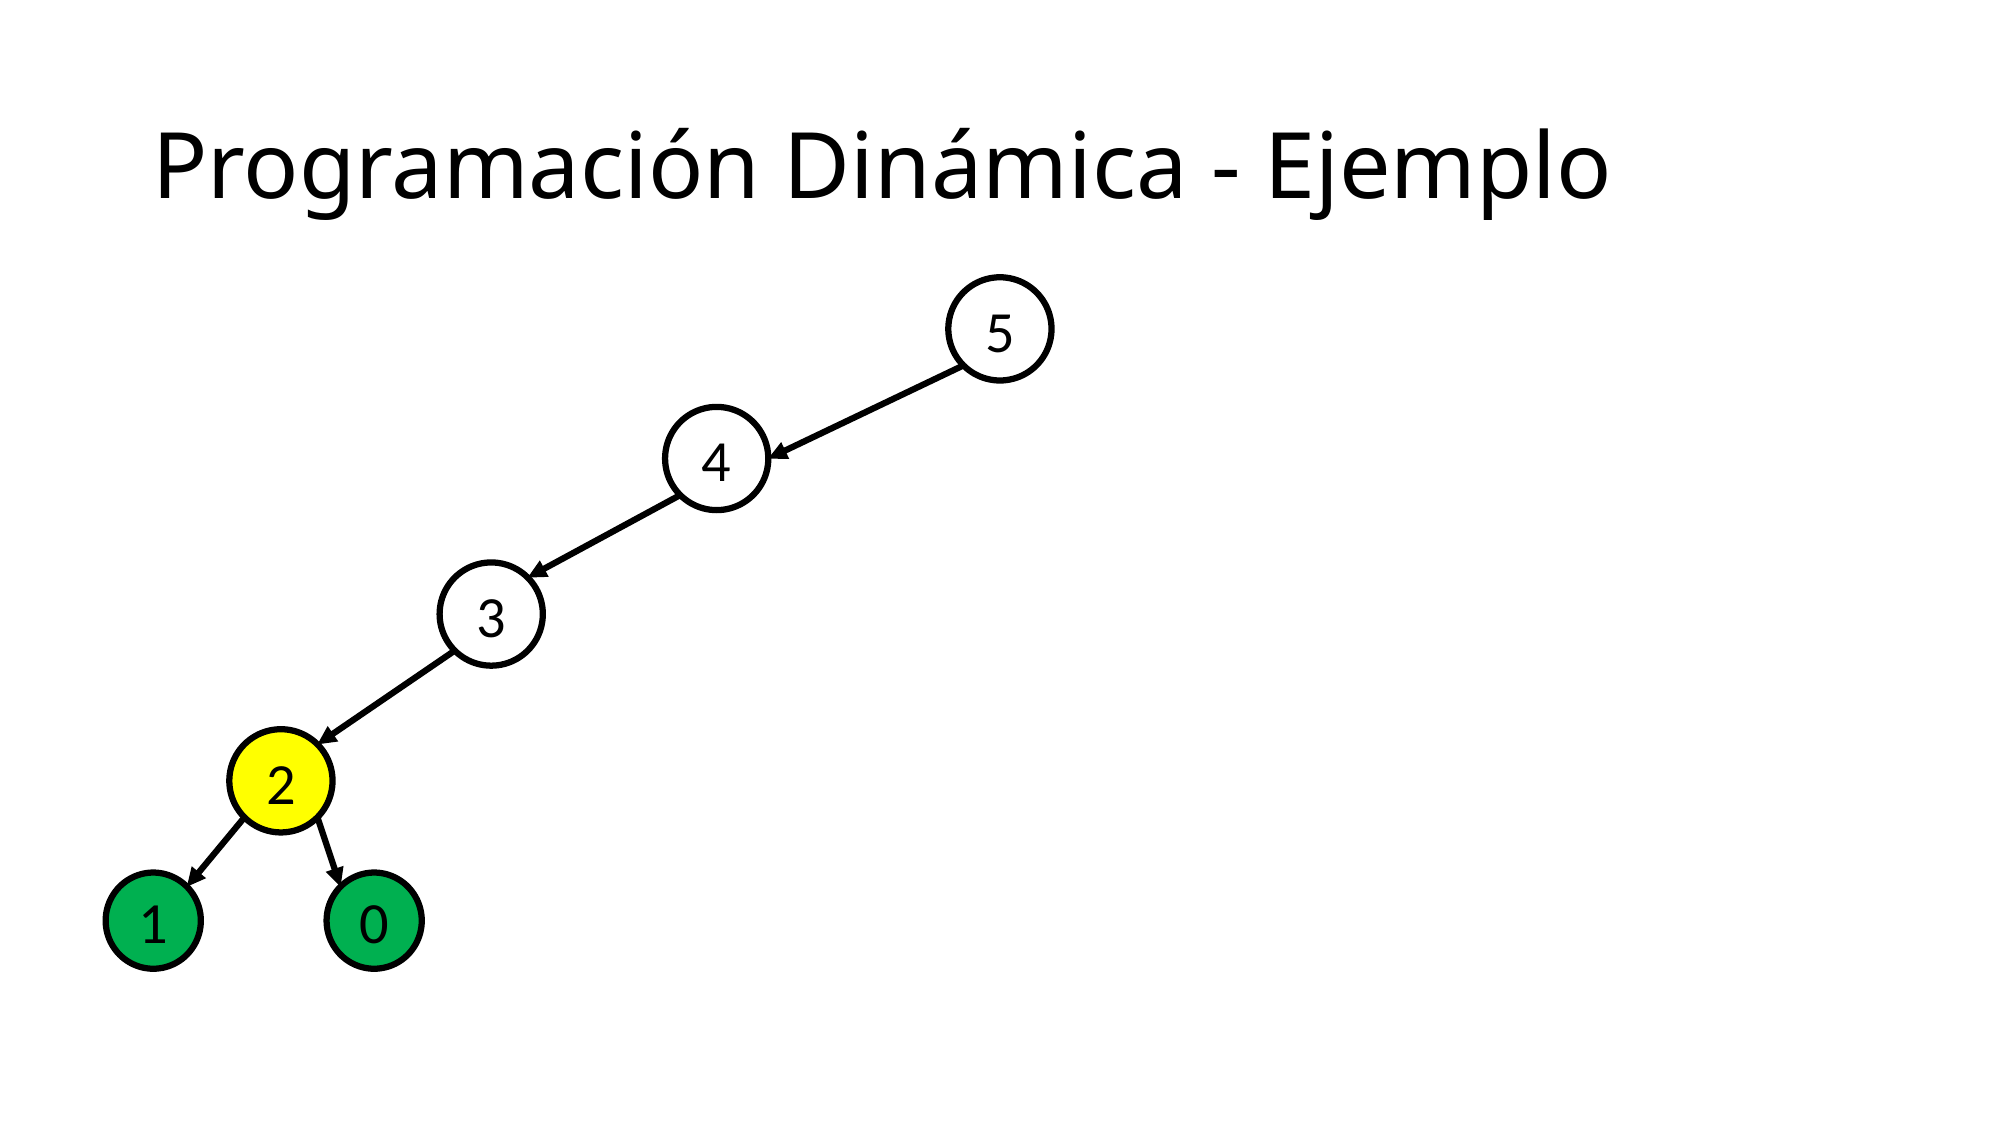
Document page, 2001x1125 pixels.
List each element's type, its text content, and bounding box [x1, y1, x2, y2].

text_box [317, 817, 341, 887]
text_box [186, 817, 245, 887]
text_box 5 [947, 276, 1053, 382]
text_box 2 [228, 728, 334, 834]
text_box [768, 365, 964, 459]
text_box 1 [104, 871, 202, 970]
text_box 3 [438, 561, 544, 667]
title Programación Dinámica - Ejemplo [137, 59, 1863, 278]
text_box 4 [664, 405, 770, 512]
text_box 0 [325, 871, 423, 970]
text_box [317, 650, 455, 745]
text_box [527, 494, 681, 578]
